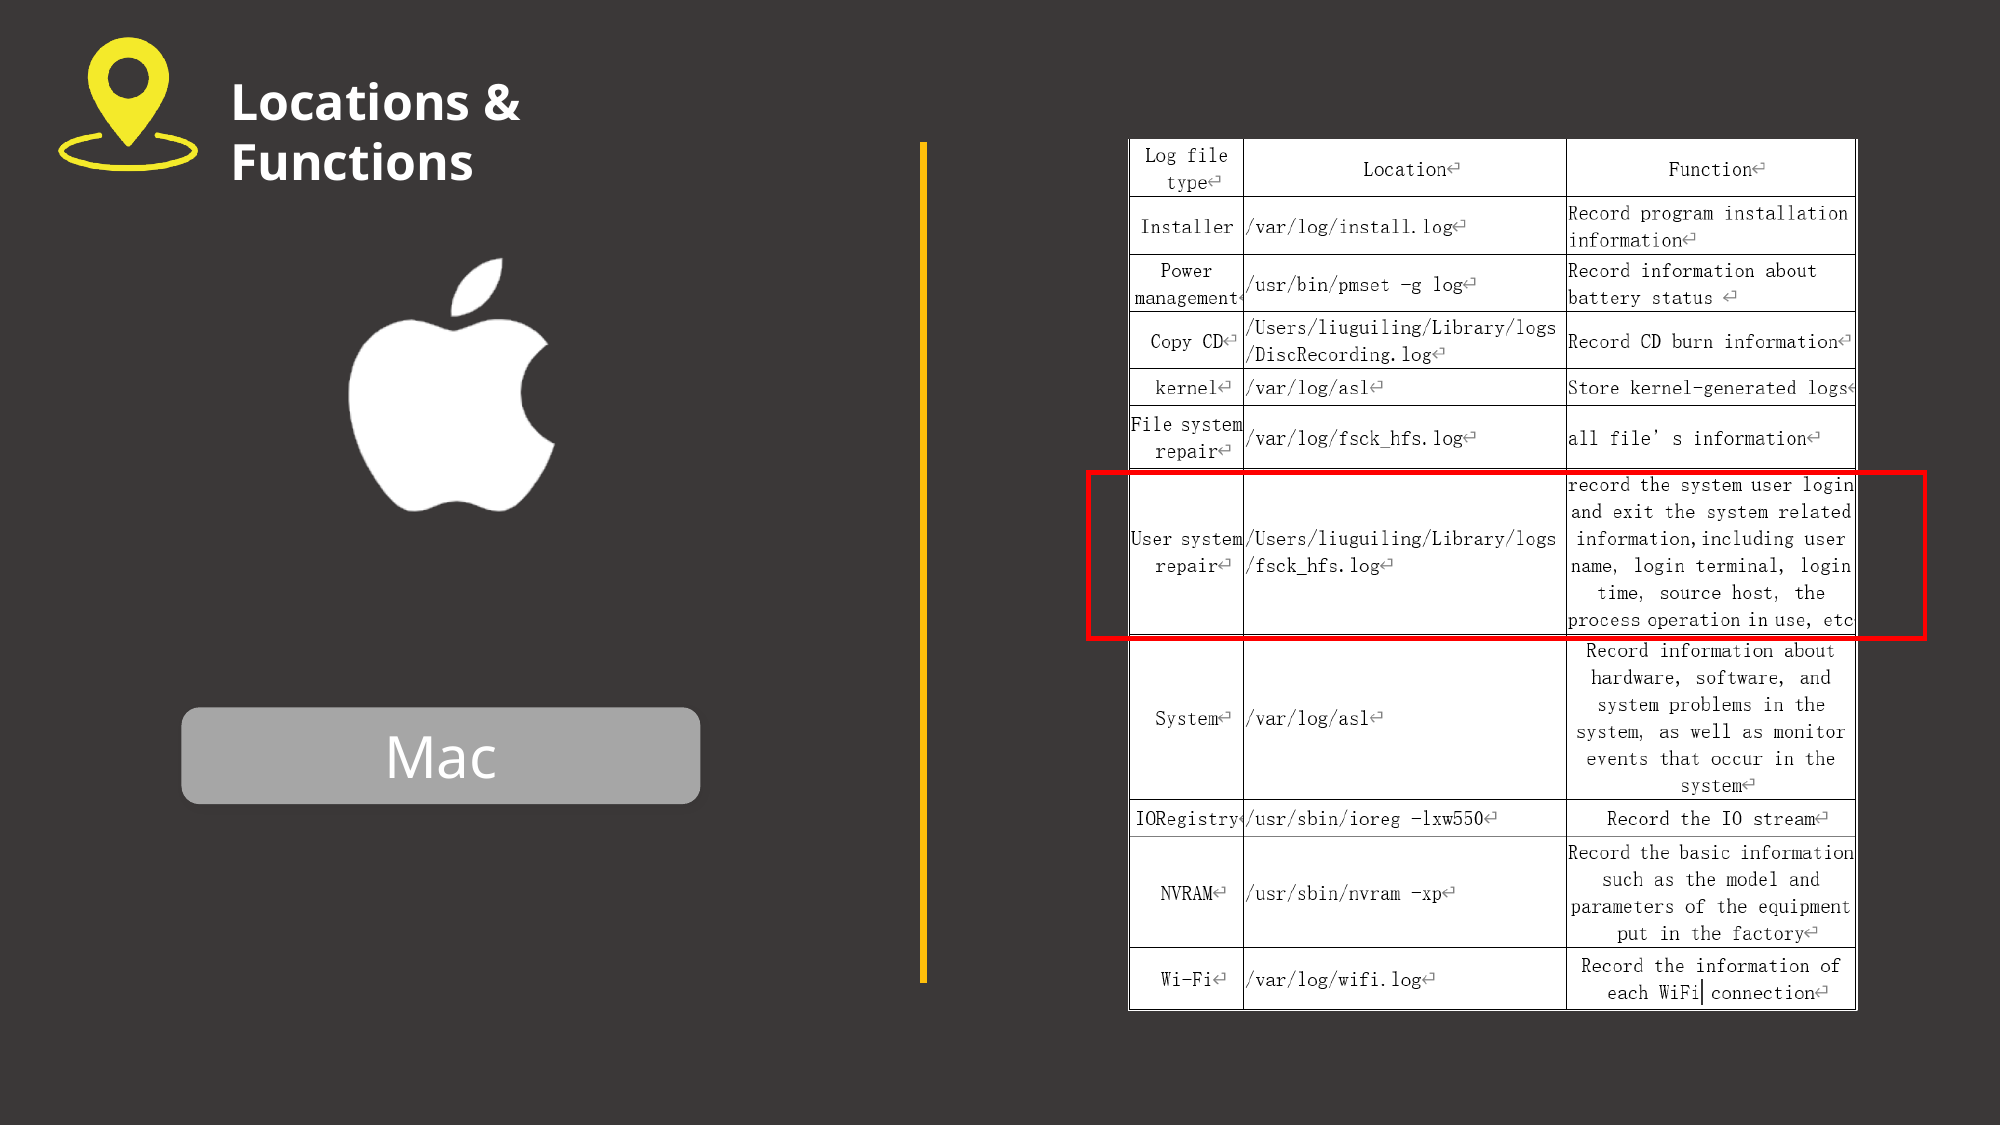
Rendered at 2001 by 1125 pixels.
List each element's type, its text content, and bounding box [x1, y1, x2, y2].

picture [1128, 139, 1858, 1011]
picture [295, 228, 609, 542]
text_box Locations & Functions [215, 63, 768, 199]
text_box Mac [180, 706, 702, 806]
picture [58, 34, 198, 174]
text_box [1858, 471, 1926, 639]
text_box [1087, 471, 1128, 639]
